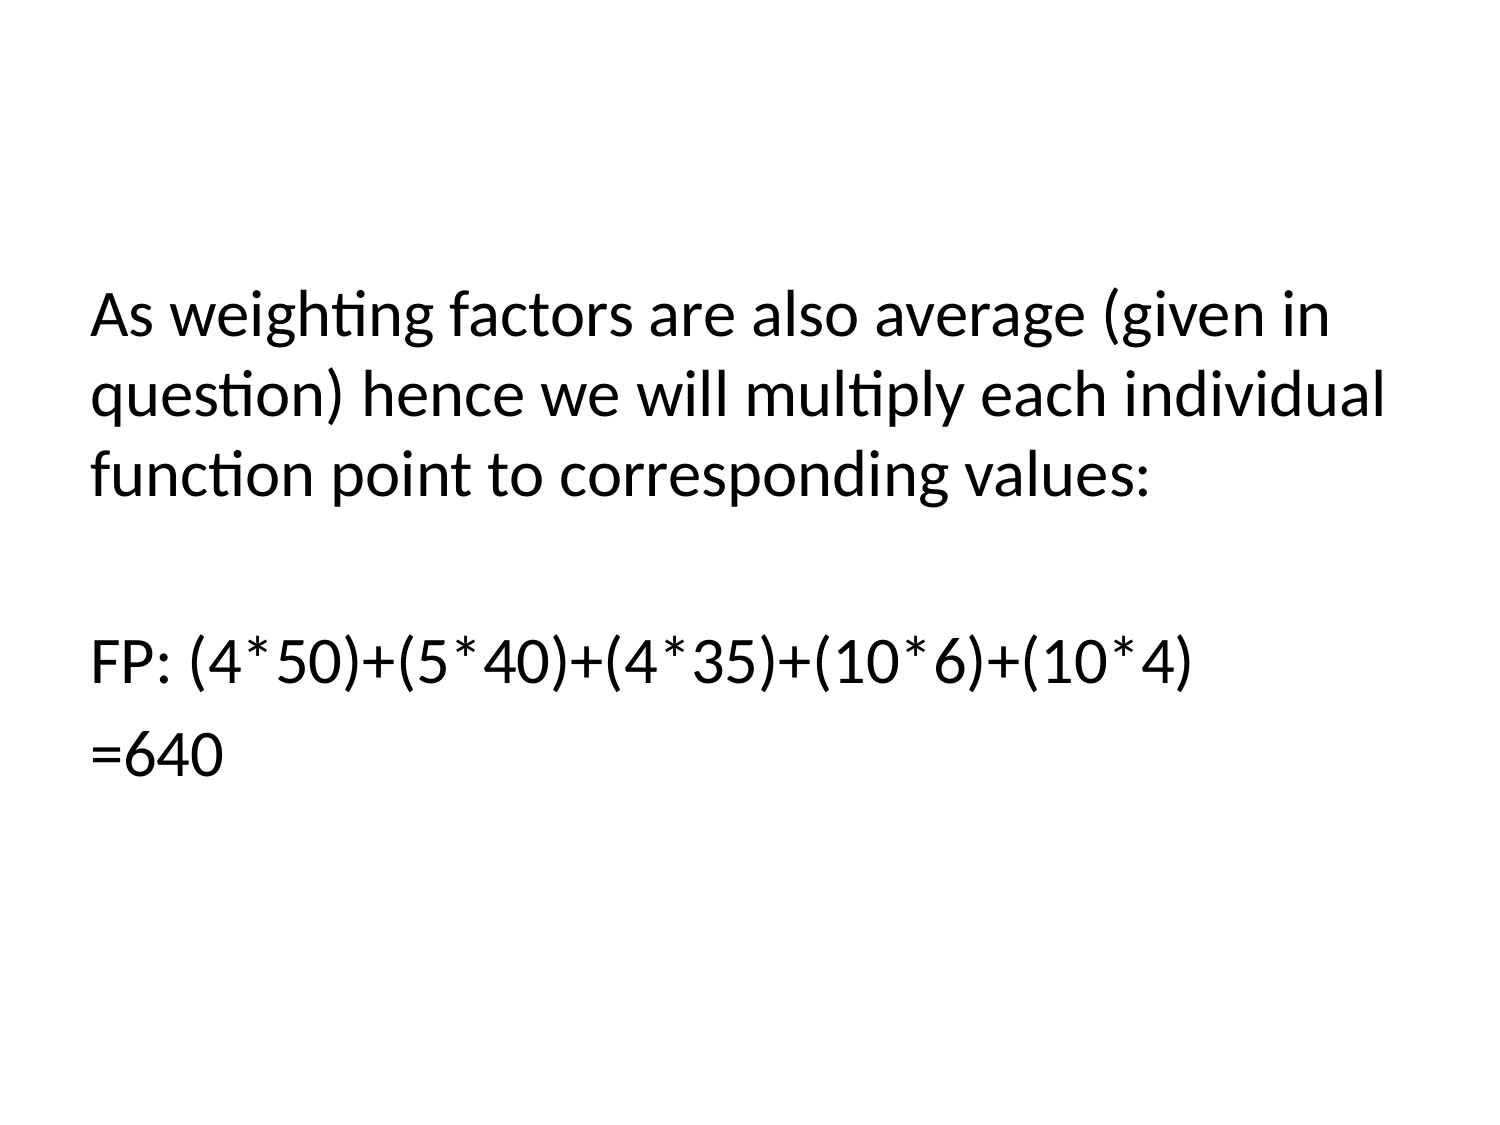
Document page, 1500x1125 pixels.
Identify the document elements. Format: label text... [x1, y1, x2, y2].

list As weighting factors are also average (given in question) hence we will multiply each individual function point to corresponding values: FP: (4*50)+(5*40)+(4*35)+(10*6)+(10*4) =640 [75, 262, 1425, 1005]
